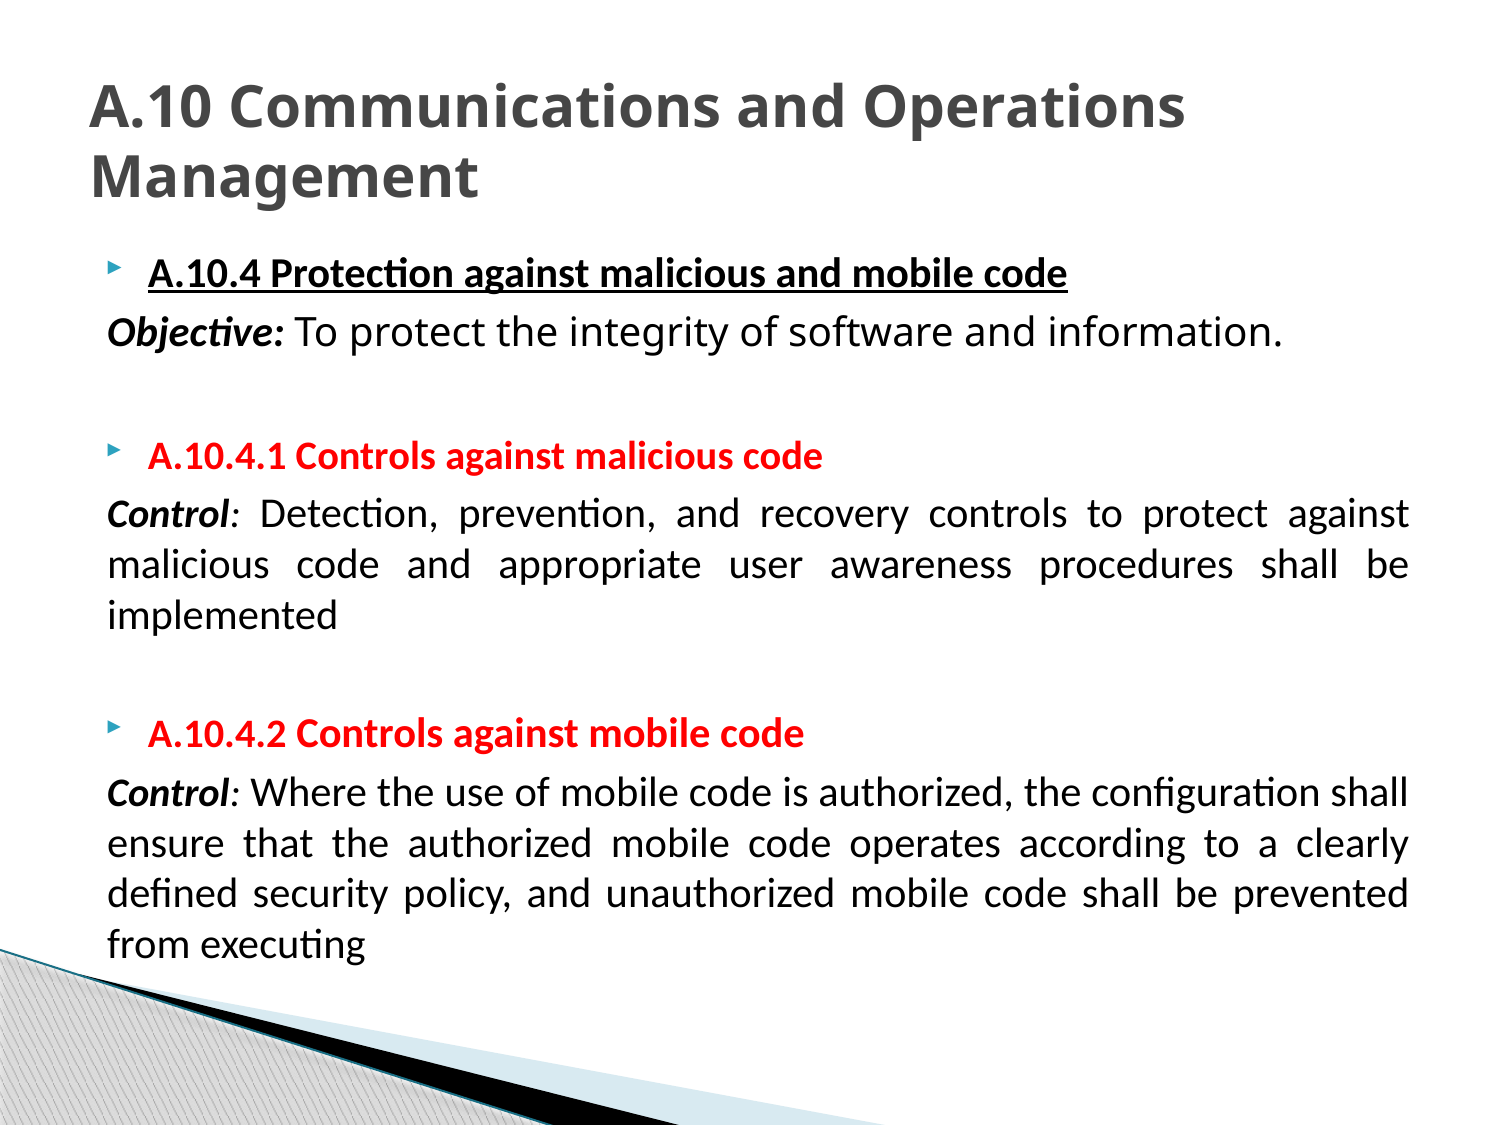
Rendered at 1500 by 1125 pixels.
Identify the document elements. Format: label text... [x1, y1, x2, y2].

list A.10.4 Protection against malicious and mobile code Objective: To protect the integrity of software and information. A.10.4.1 Controls against malicious code Control: Detection, prevention, and recovery controls to protect against malicious code and appropriate user awareness procedures shall be implemented A.10.4.2 Controls against mobile code Control: Where the use of mobile code is authorized, the configuration shall ensure that the authorized mobile code operates according to a clearly defined security policy, and unauthorized mobile code shall be prevented from executing [75, 237, 1425, 980]
title A.10 Communications and Operations Management [75, 45, 1425, 233]
